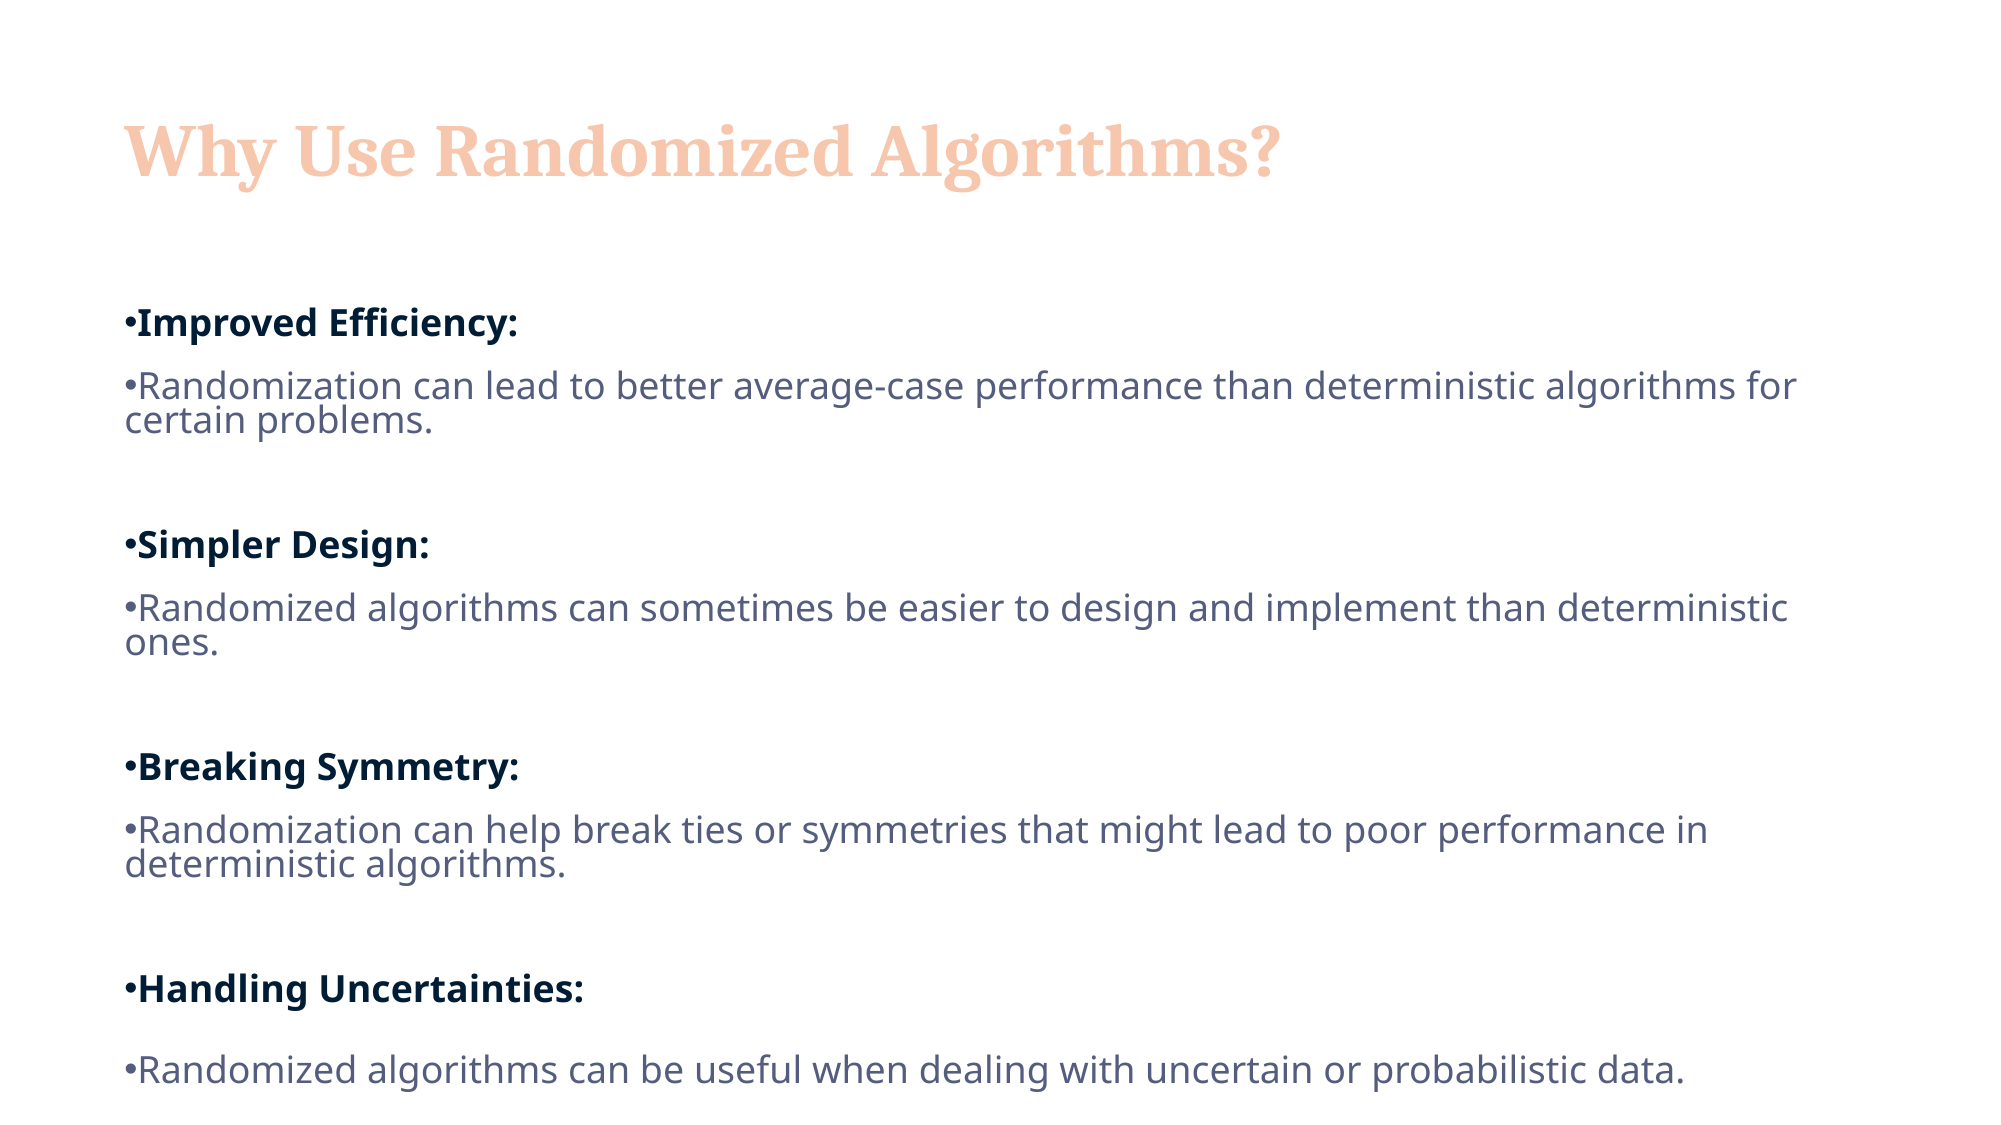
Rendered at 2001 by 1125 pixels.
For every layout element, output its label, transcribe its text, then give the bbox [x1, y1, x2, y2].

text_box Why Use Randomized Algorithms? Improved Efficiency: Randomization can lead to better average-case performance than deterministic algorithms for certain problems. Simpler Design: Randomized algorithms can sometimes be easier to design and implement than deterministic ones. Breaking Symmetry: Randomization can help break ties or symmetries that might lead to poor performance in deterministic algorithms. Handling Uncertainties: Randomized algorithms can be useful when dealing with uncertain or probabilistic data. [109, 143, 1920, 1099]
